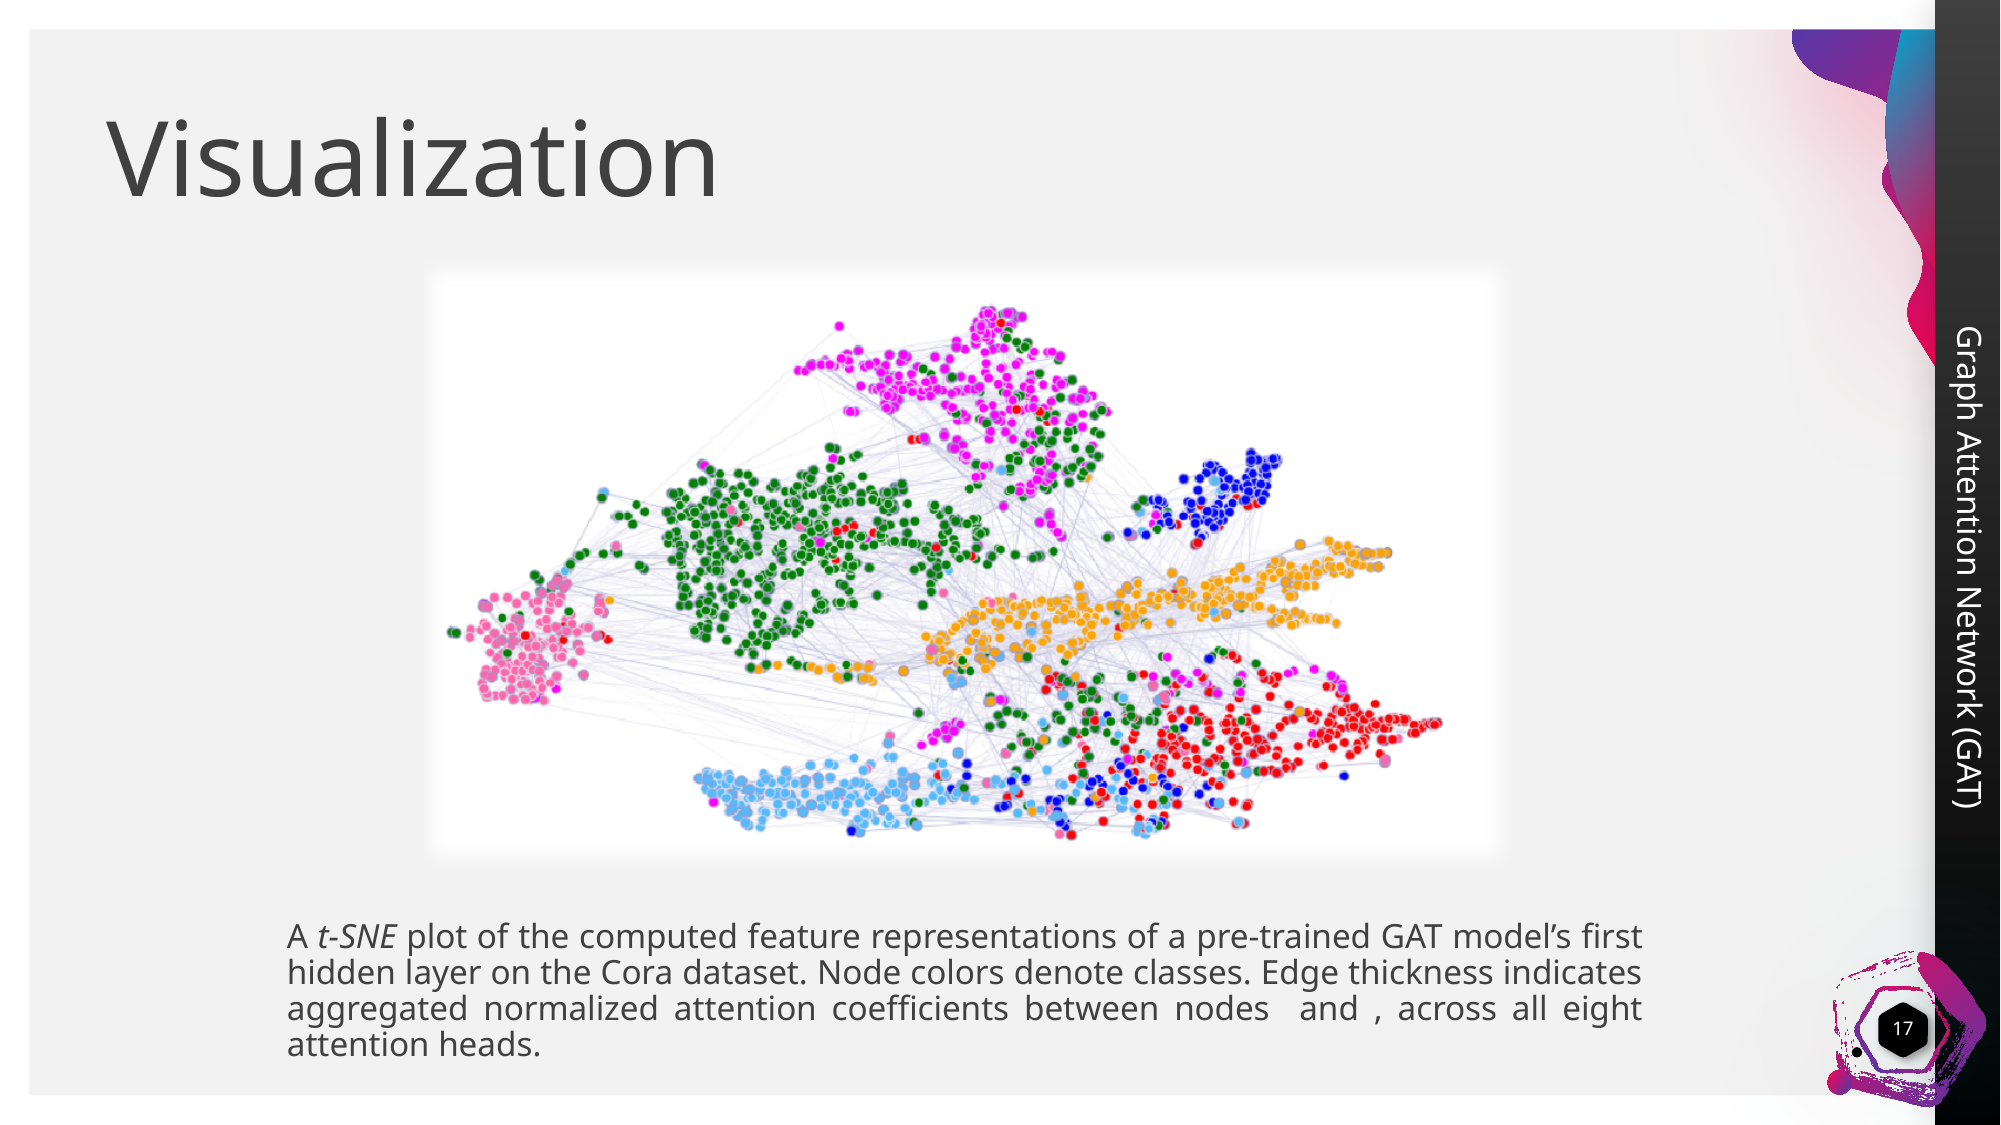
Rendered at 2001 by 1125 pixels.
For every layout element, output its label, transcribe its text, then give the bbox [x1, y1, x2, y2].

title Visualization [106, 106, 1790, 225]
picture [411, 252, 1520, 875]
slide_number 17 [1872, 1001, 1934, 1057]
